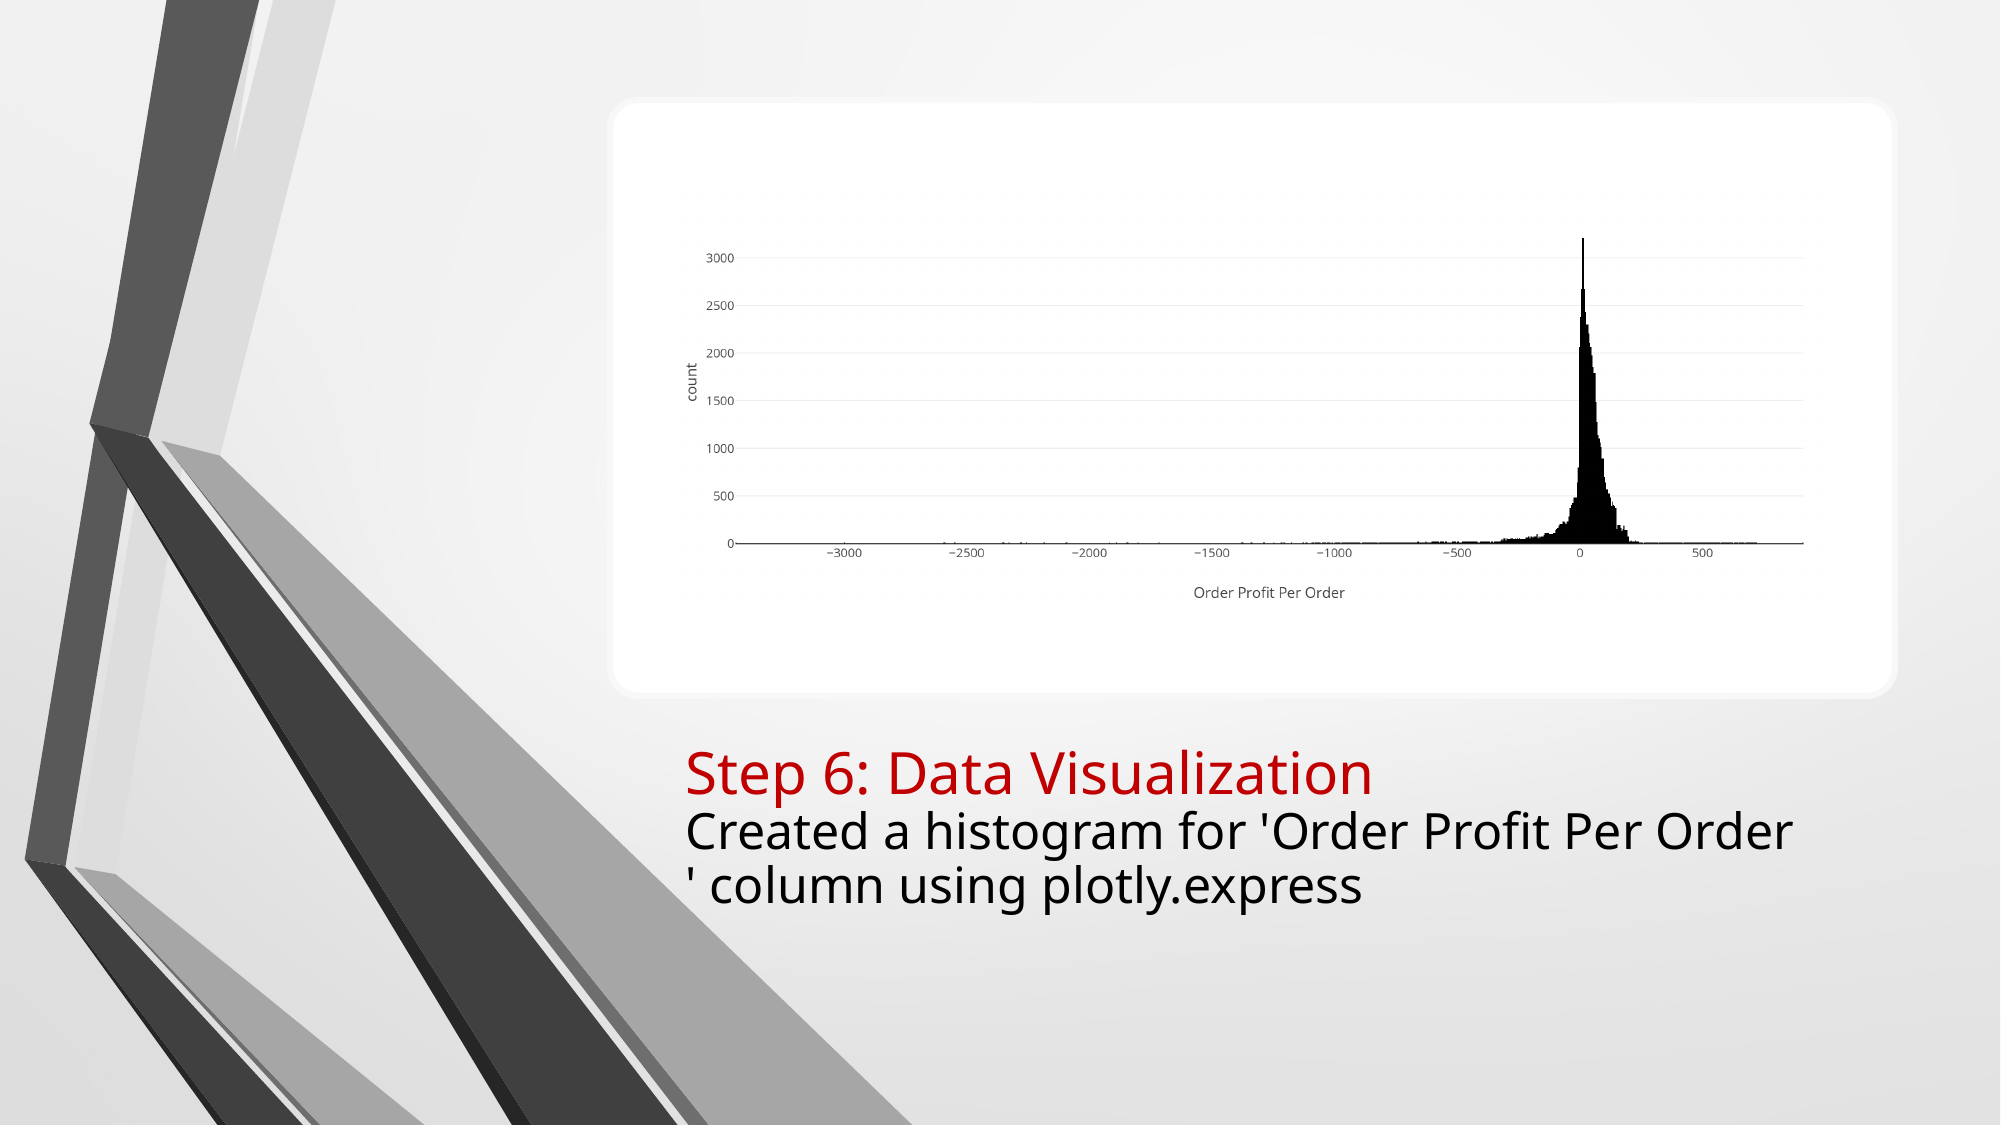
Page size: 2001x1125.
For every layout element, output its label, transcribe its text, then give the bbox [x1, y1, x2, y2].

picture [663, 186, 1841, 617]
title Step 6: Data Visualization Created a histogram for 'Order Profit Per Order ' column using plotly.express [913, 748, 1887, 923]
text_box [913, 98, 1897, 698]
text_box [89, 0, 913, 1125]
